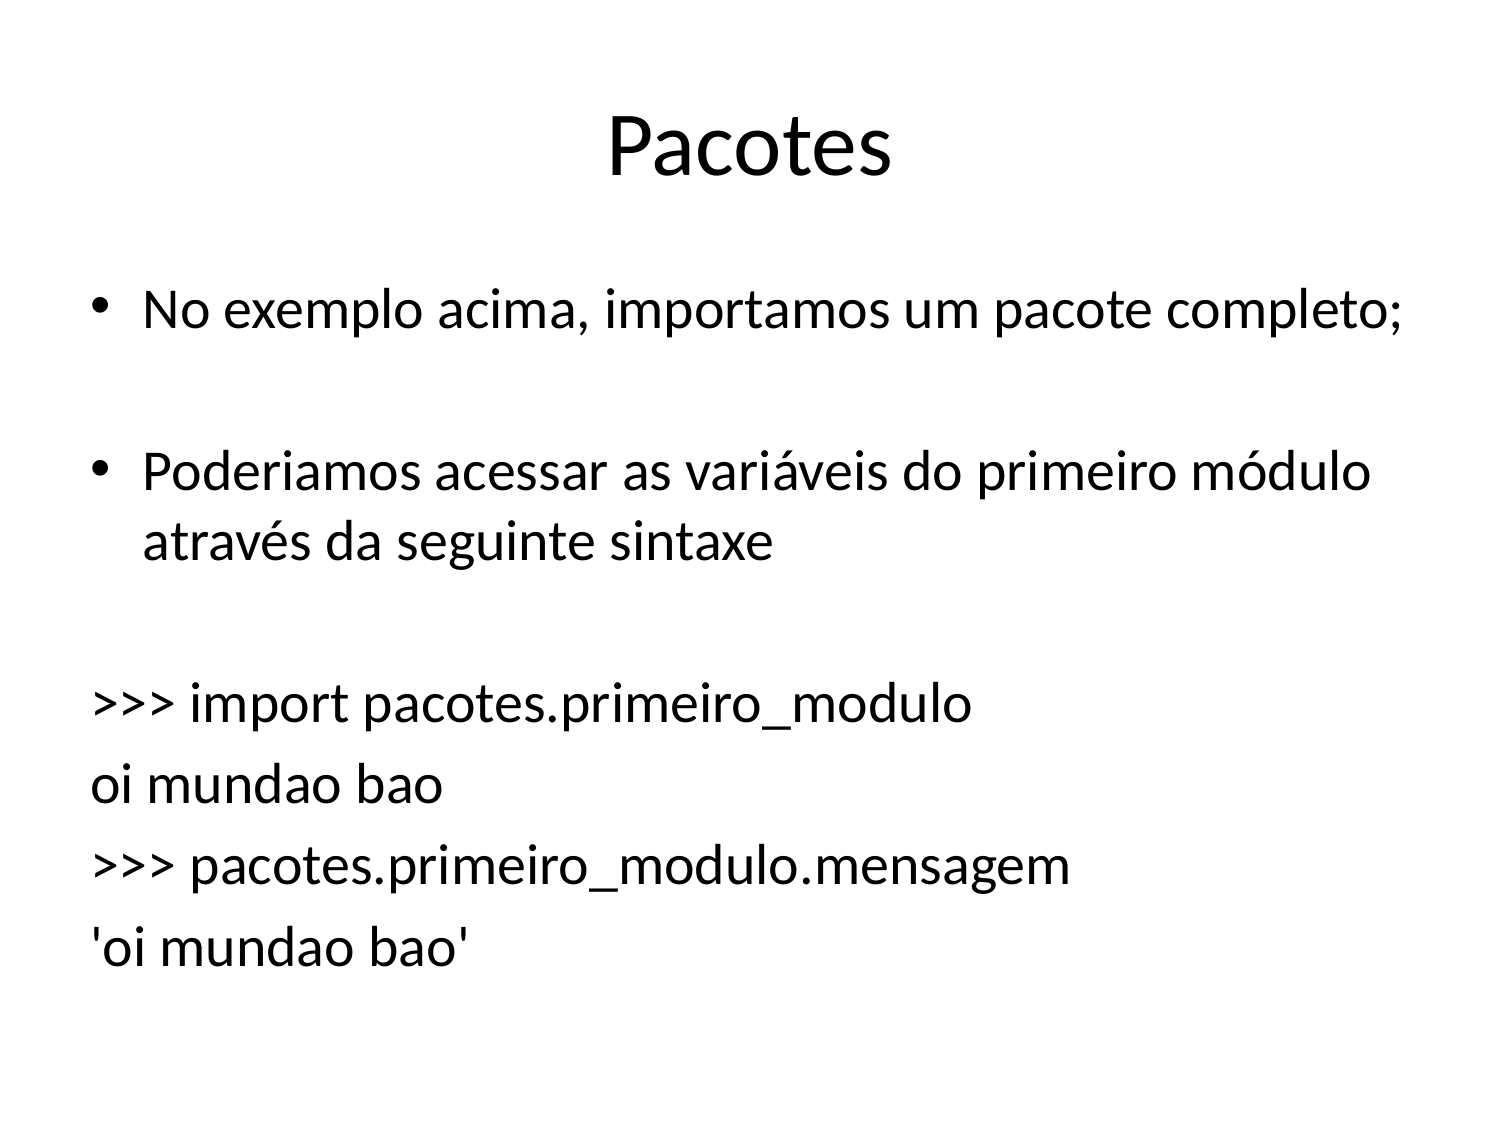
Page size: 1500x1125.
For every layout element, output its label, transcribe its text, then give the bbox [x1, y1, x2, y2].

list No exemplo acima, importamos um pacote completo; Poderiamos acessar as variáveis do primeiro módulo através da seguinte sintaxe >>> import pacotes.primeiro_modulo oi mundao bao >>> pacotes.primeiro_modulo.mensagem 'oi mundao bao' [75, 262, 1425, 1005]
title Pacotes [75, 45, 1425, 233]
